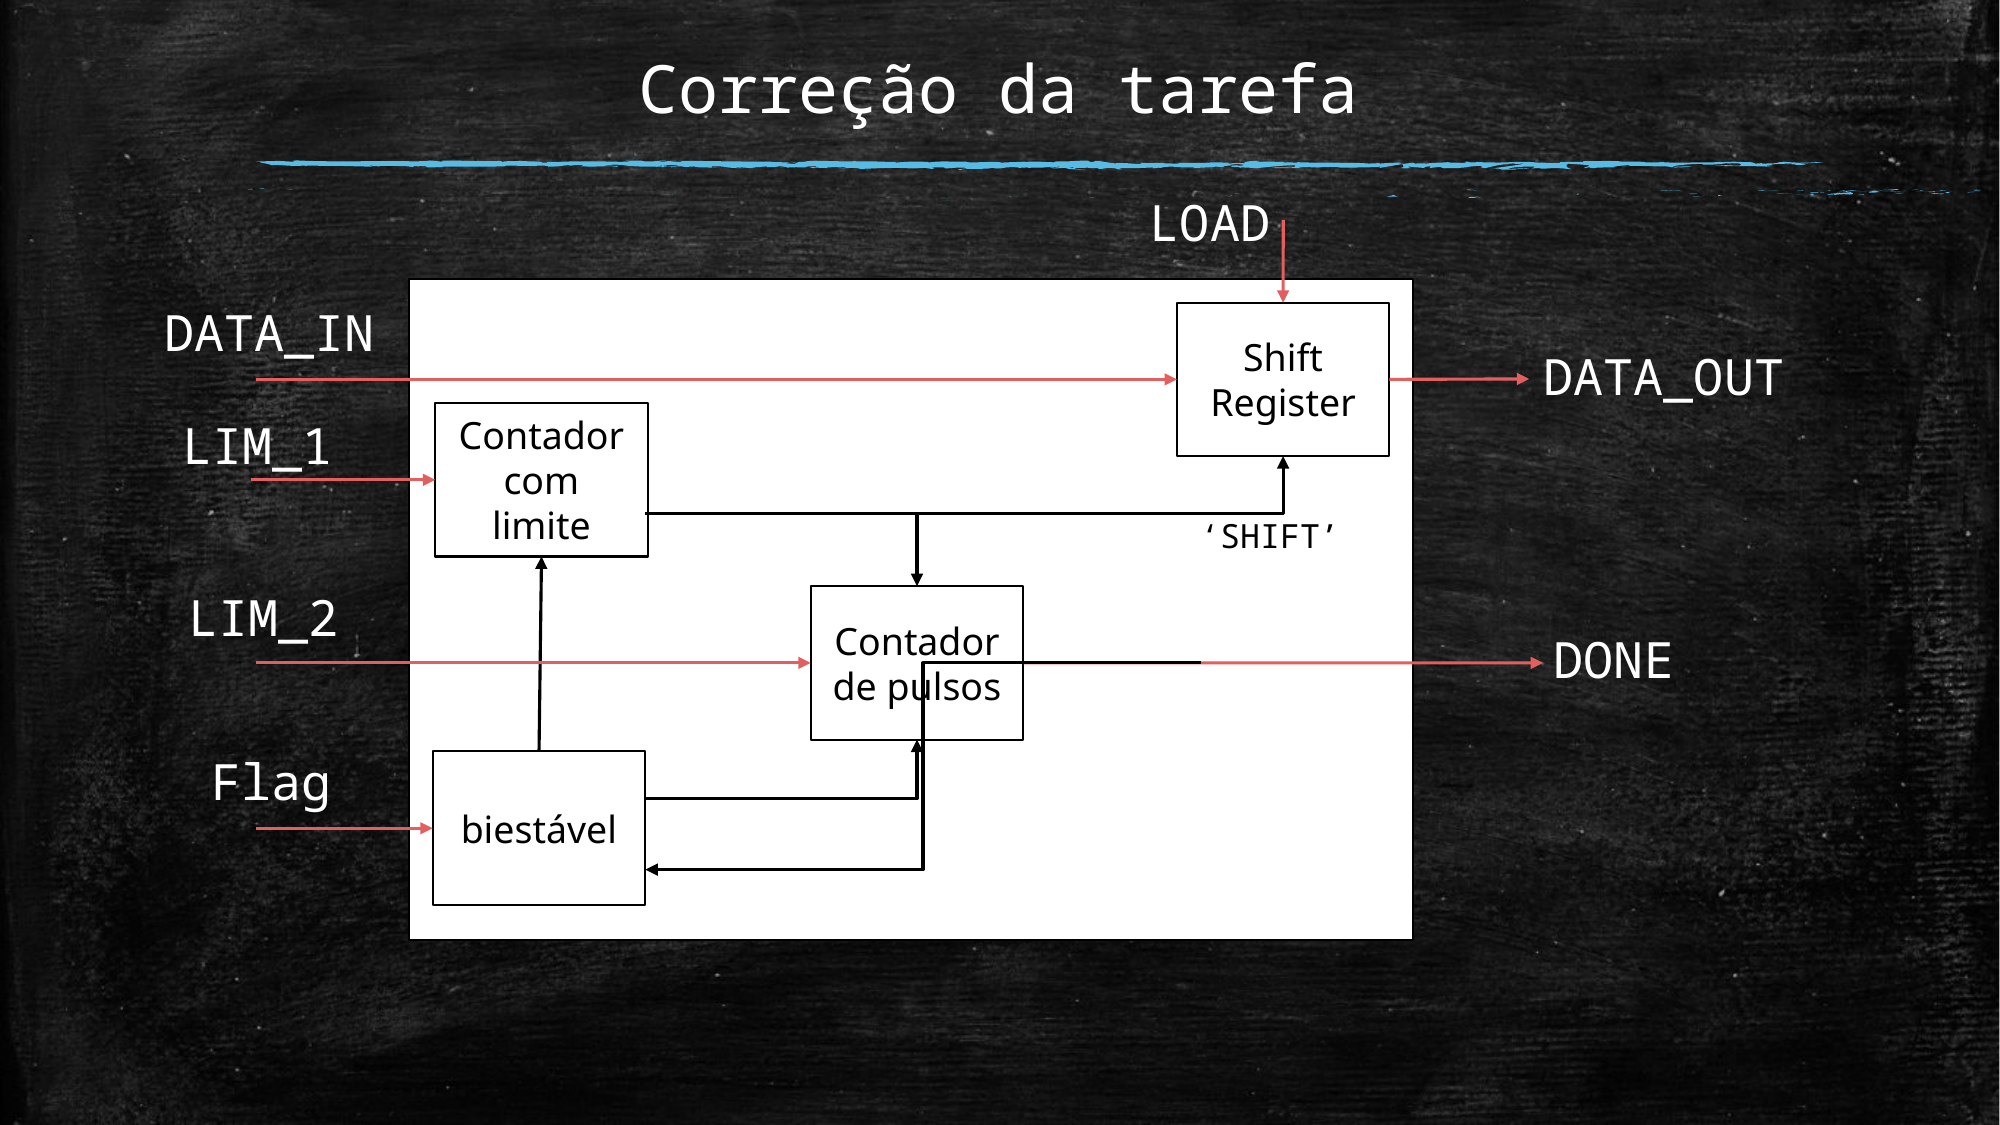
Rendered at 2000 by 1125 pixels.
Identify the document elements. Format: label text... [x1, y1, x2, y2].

text_box ‘SHIFT’ [1185, 512, 1355, 564]
text_box [408, 664, 538, 827]
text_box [645, 662, 1201, 870]
text_box LOAD [1135, 190, 1285, 260]
text_box [408, 665, 1414, 941]
text_box DONE [1539, 627, 1689, 697]
text_box Flag [196, 750, 347, 819]
text_box Shift Register [1176, 302, 1390, 457]
text_box [408, 381, 1176, 478]
text_box LIM_1 [167, 414, 348, 483]
text_box [919, 381, 1414, 661]
text_box [542, 515, 915, 662]
text_box [542, 664, 645, 750]
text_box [645, 456, 1284, 514]
text_box DATA_IN [150, 300, 390, 370]
text_box [1284, 278, 1414, 377]
title Correção da tarefa [248, 17, 1748, 136]
text_box [408, 278, 1282, 378]
text_box Contador de pulsos [810, 585, 1024, 662]
text_box biestável [432, 750, 646, 906]
text_box DATA_OUT [1529, 344, 1799, 414]
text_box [538, 556, 542, 662]
text_box Contador com limite [434, 402, 649, 558]
text_box [408, 481, 538, 661]
text_box LIM_2 [173, 586, 354, 655]
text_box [538, 663, 542, 750]
